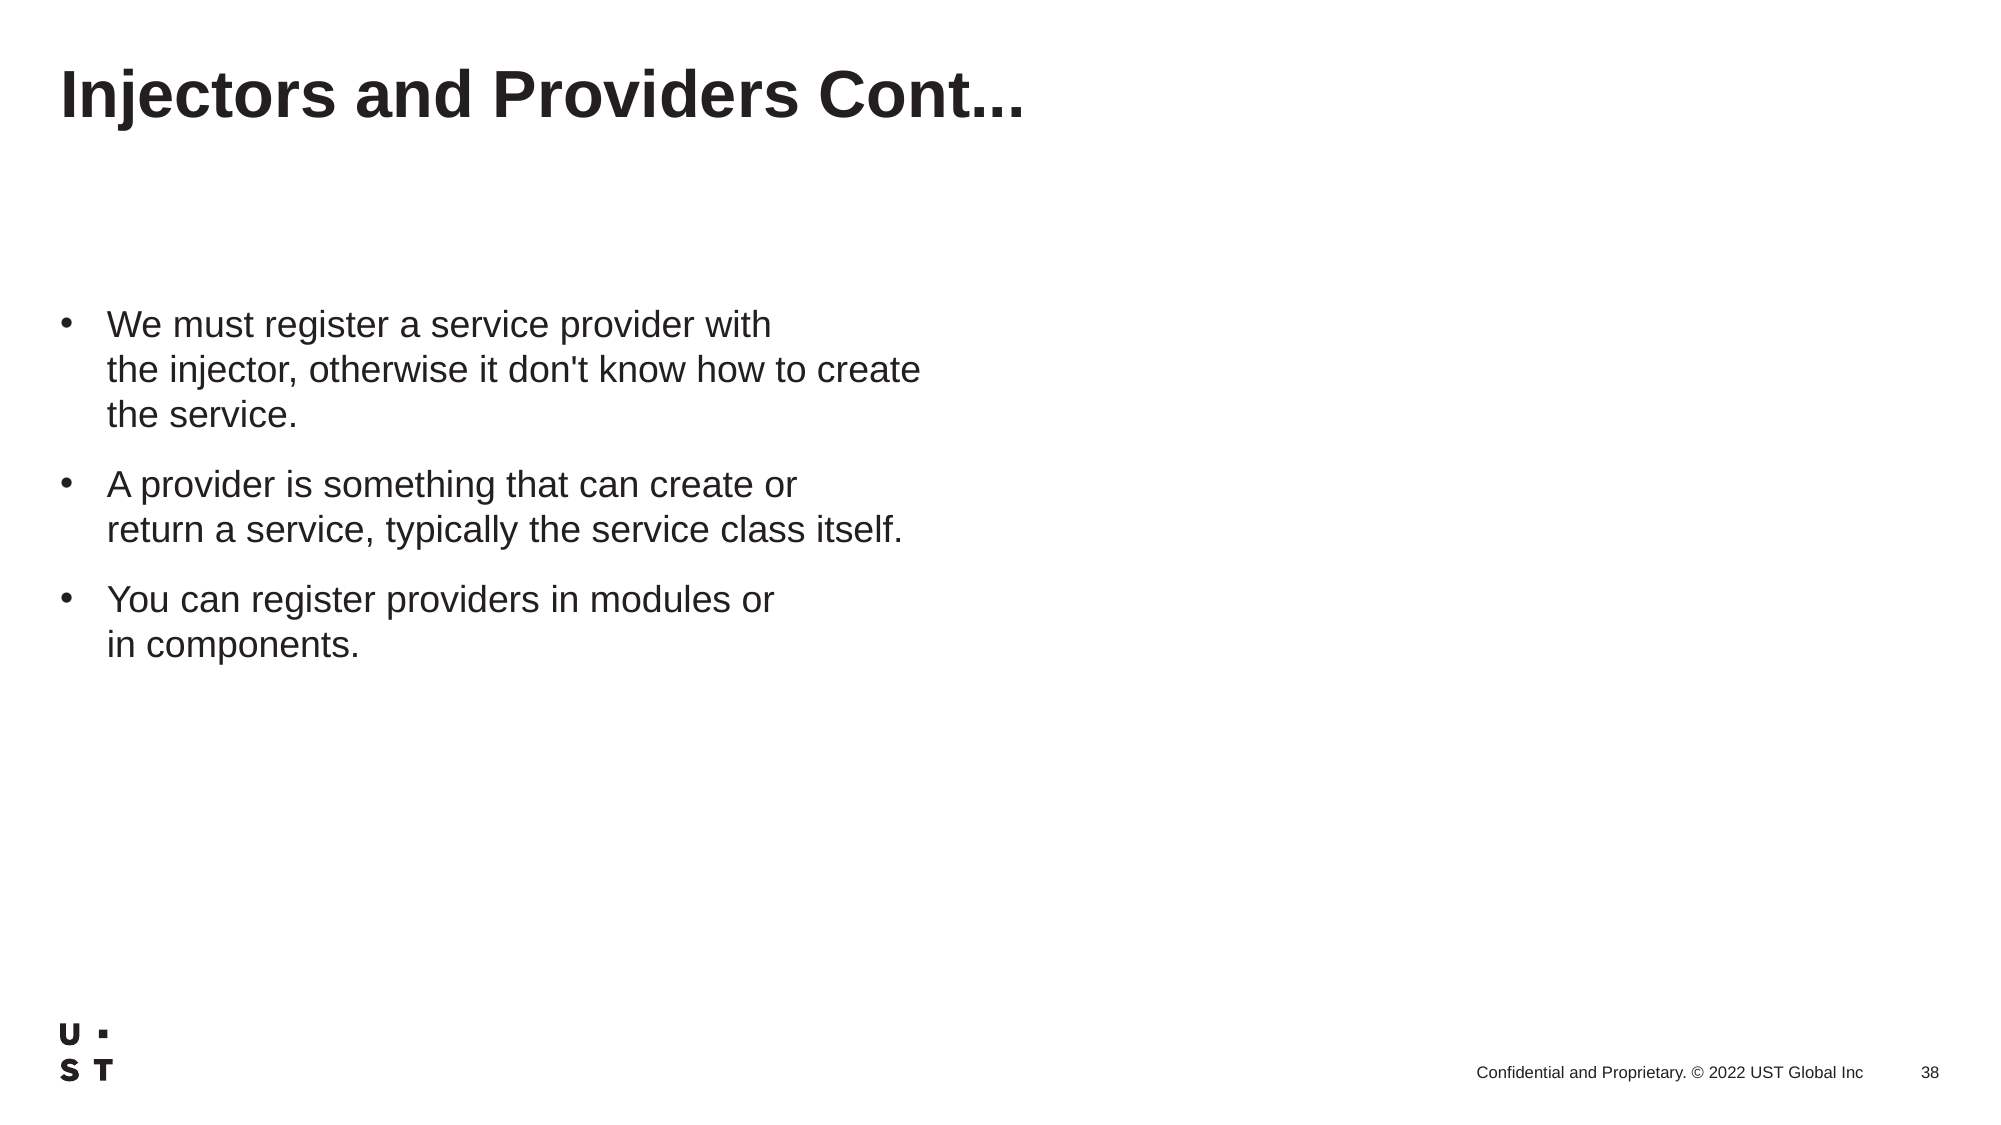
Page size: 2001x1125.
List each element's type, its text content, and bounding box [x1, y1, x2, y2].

list We must register a service provider with the injector, otherwise it don't know how to create the service. A provider is something that can create or return a service, typically the service class itself. You can register providers in modules or in components. [60, 299, 1940, 998]
title Injectors and Providers Cont... [60, 60, 1940, 210]
